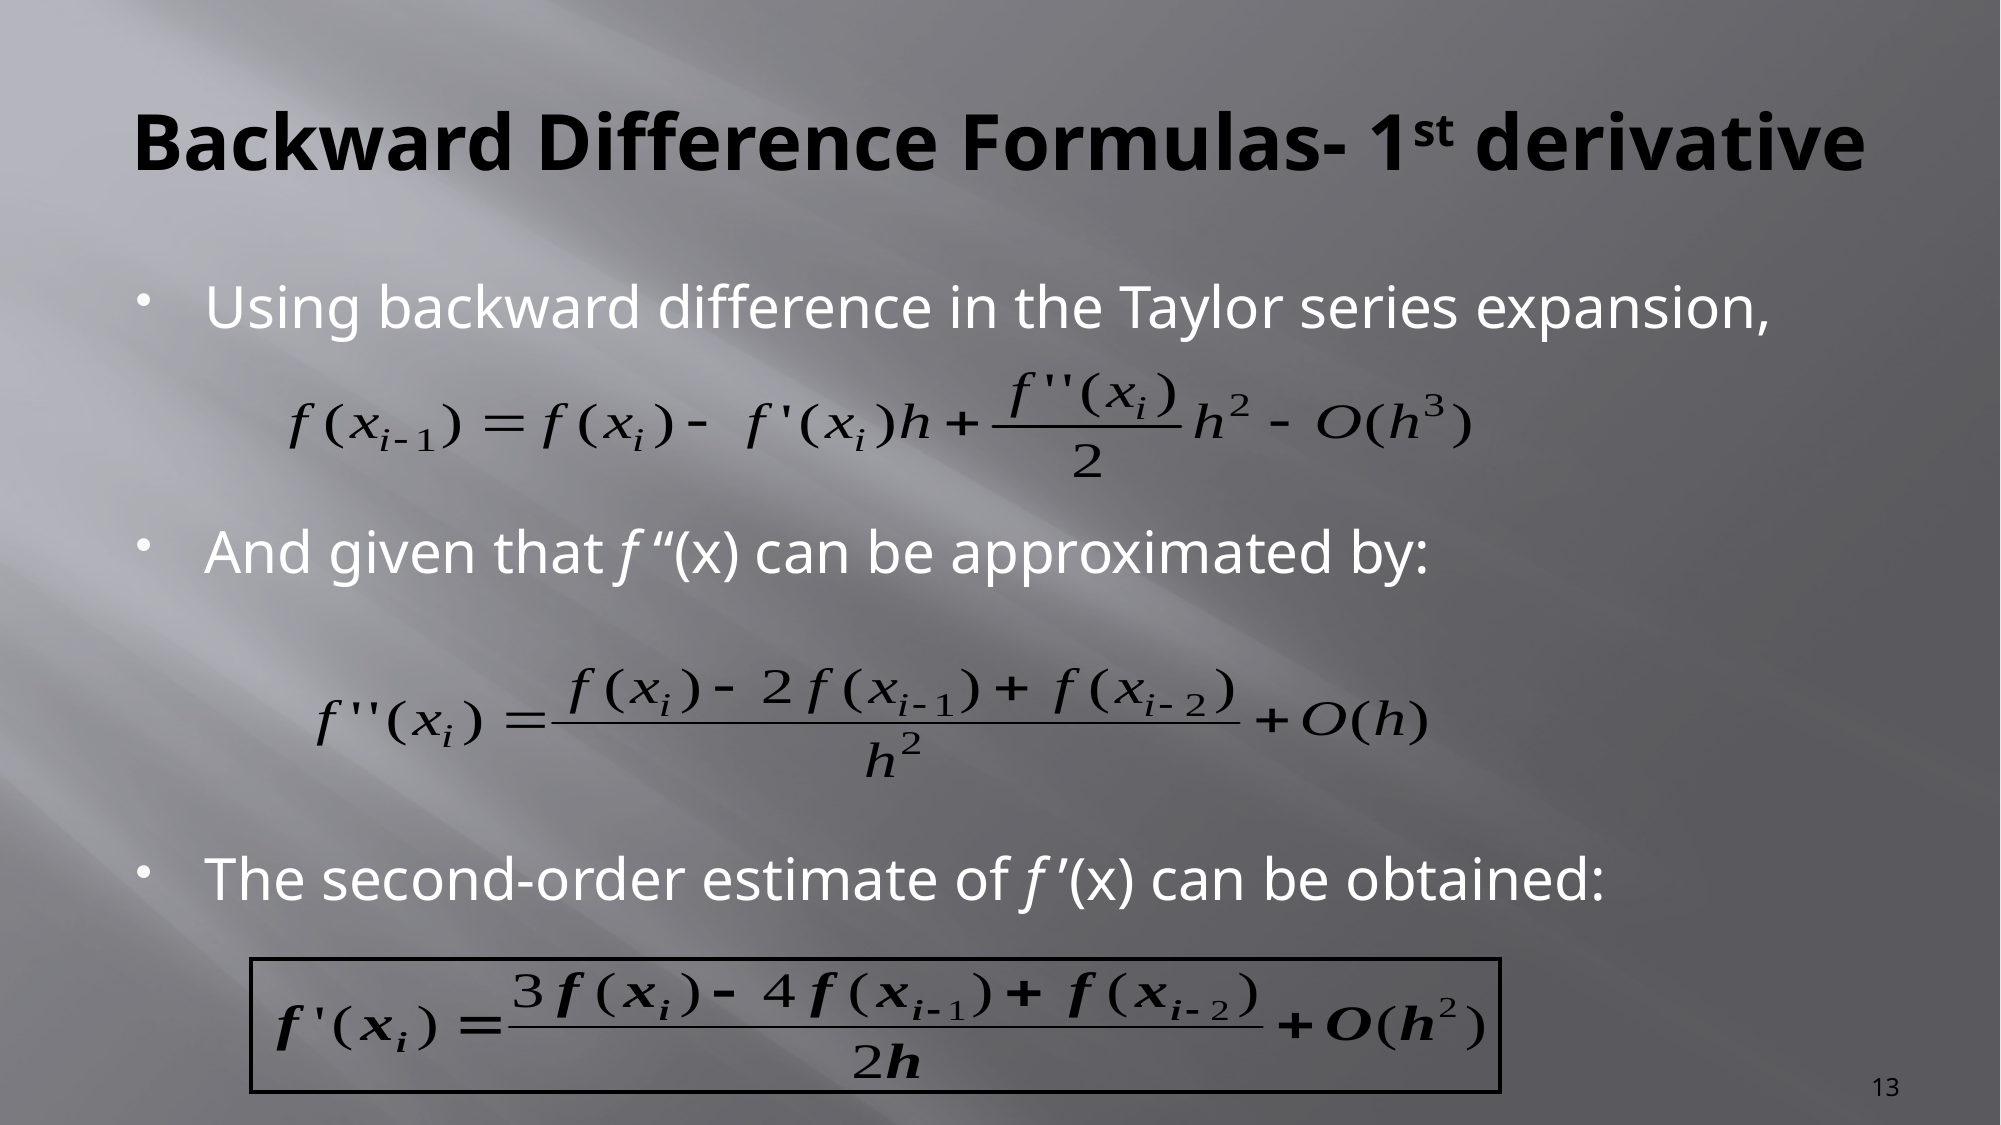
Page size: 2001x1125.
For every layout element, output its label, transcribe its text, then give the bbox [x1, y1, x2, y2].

list Using backward difference in the Taylor series expansion, And given that f “(x) can be approximated by: The second-order estimate of f ’(x) can be obtained: [99, 262, 1900, 1035]
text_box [293, 656, 1439, 790]
title Backward Difference Formulas- 1st derivative [99, 45, 1900, 233]
slide_number 13 [1733, 1052, 1900, 1113]
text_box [266, 359, 1484, 489]
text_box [252, 961, 1498, 1090]
